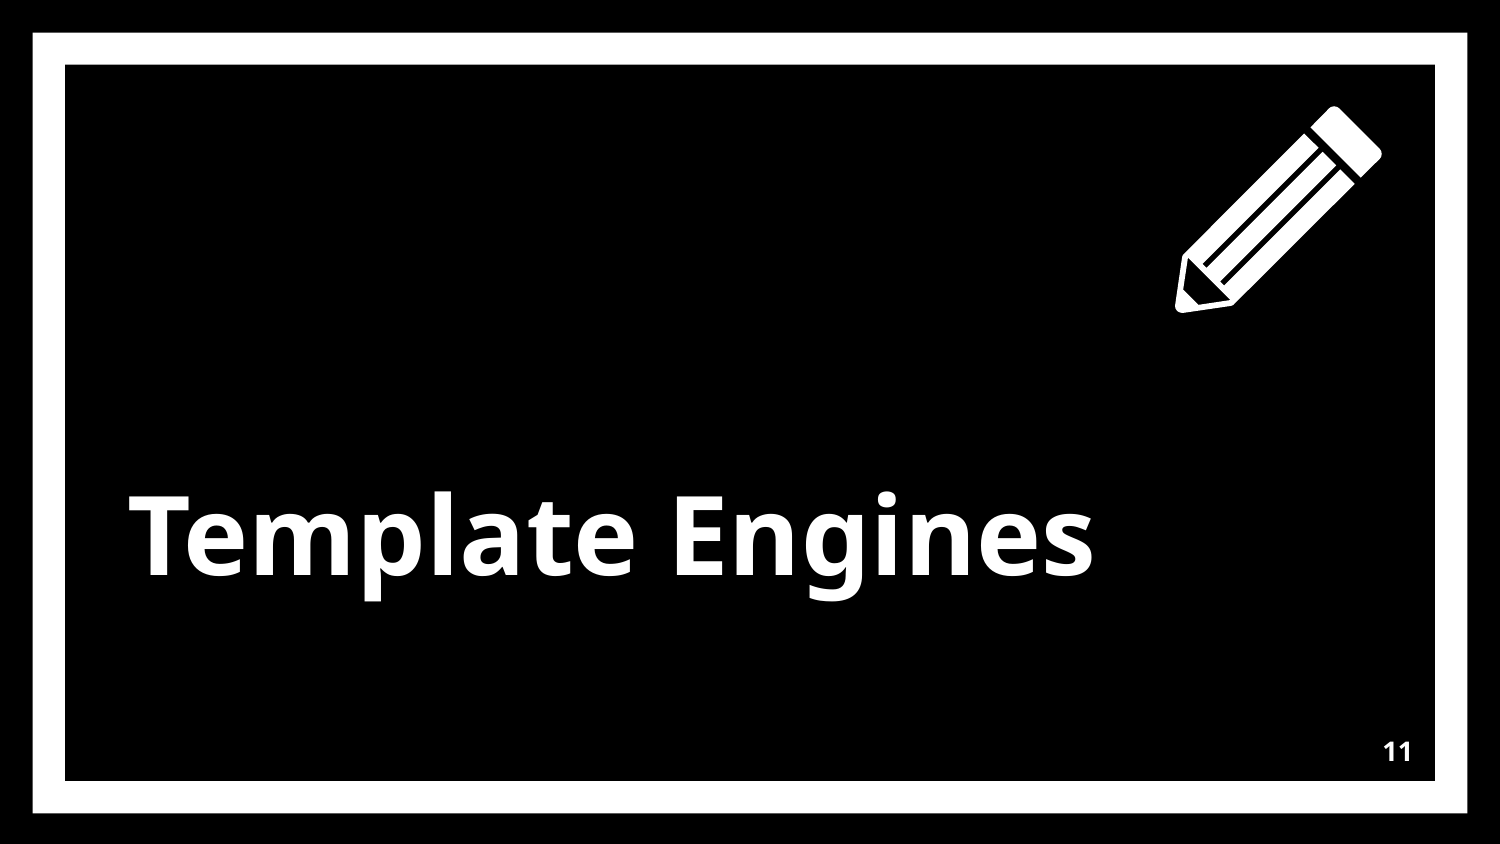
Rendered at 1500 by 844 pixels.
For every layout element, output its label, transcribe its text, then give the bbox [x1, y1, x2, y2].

slide_number 11 [1338, 720, 1429, 786]
title Template Engines [112, 422, 1129, 613]
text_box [1174, 105, 1383, 314]
